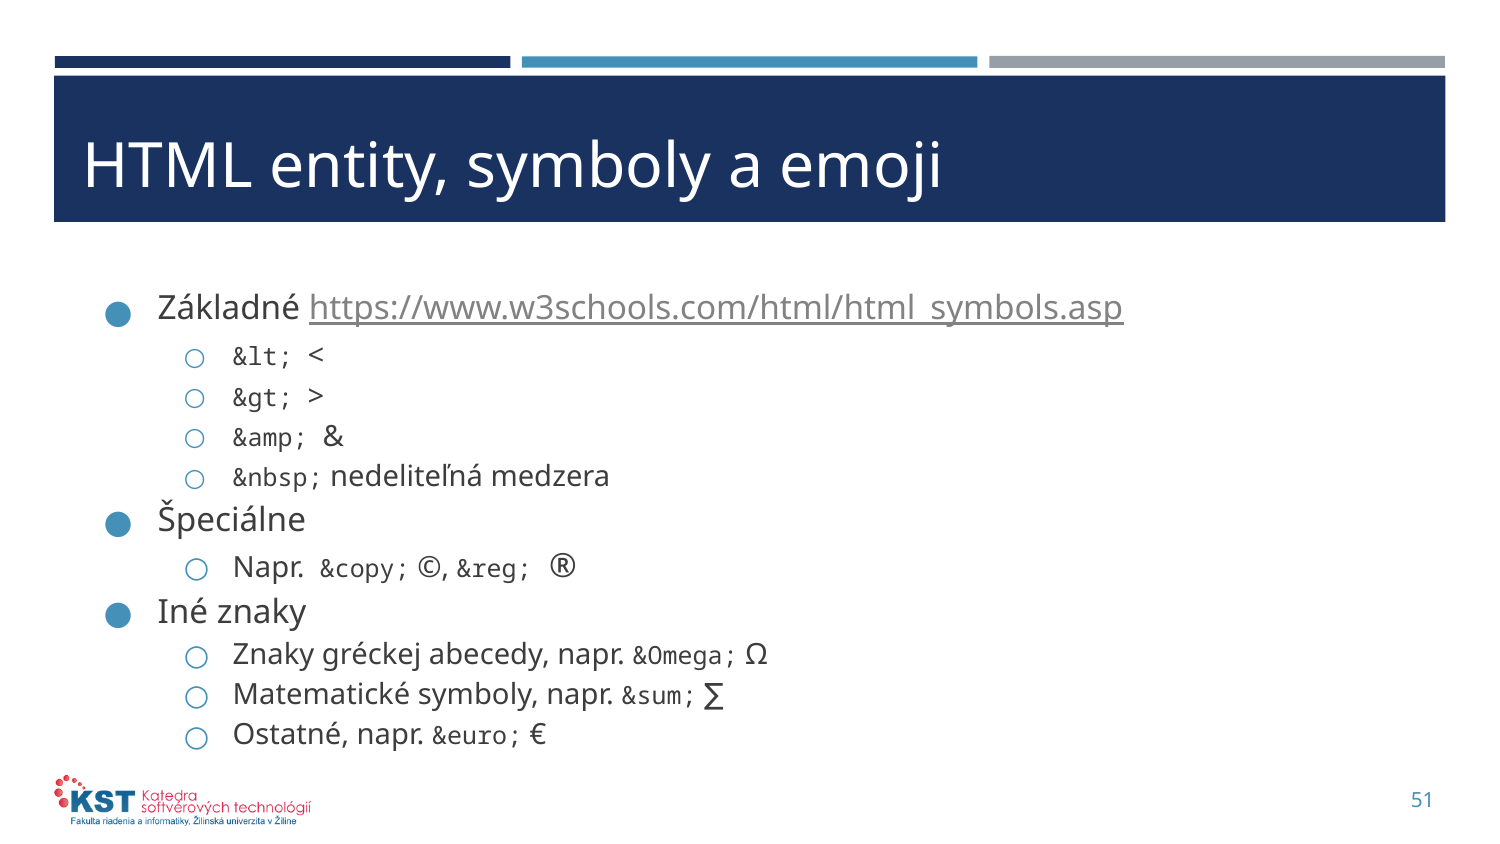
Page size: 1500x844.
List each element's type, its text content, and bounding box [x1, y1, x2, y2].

picture [54, 775, 311, 826]
list Základné https://www.w3schools.com/html/html_symbols.asp &lt; < &gt; > &amp; & &nbsp; nedeliteľná medzera Špeciálne Napr. &copy; ©, &reg; ® Iné znaky Znaky gréckej abecedy, napr. &Omega; Ω Matematické symboly, napr. &sum; ∑ Ostatné, napr. &euro; € [71, 268, 1429, 767]
slide_number 51 [1394, 777, 1446, 823]
title HTML entity, symboly a emoji [71, 86, 1429, 212]
